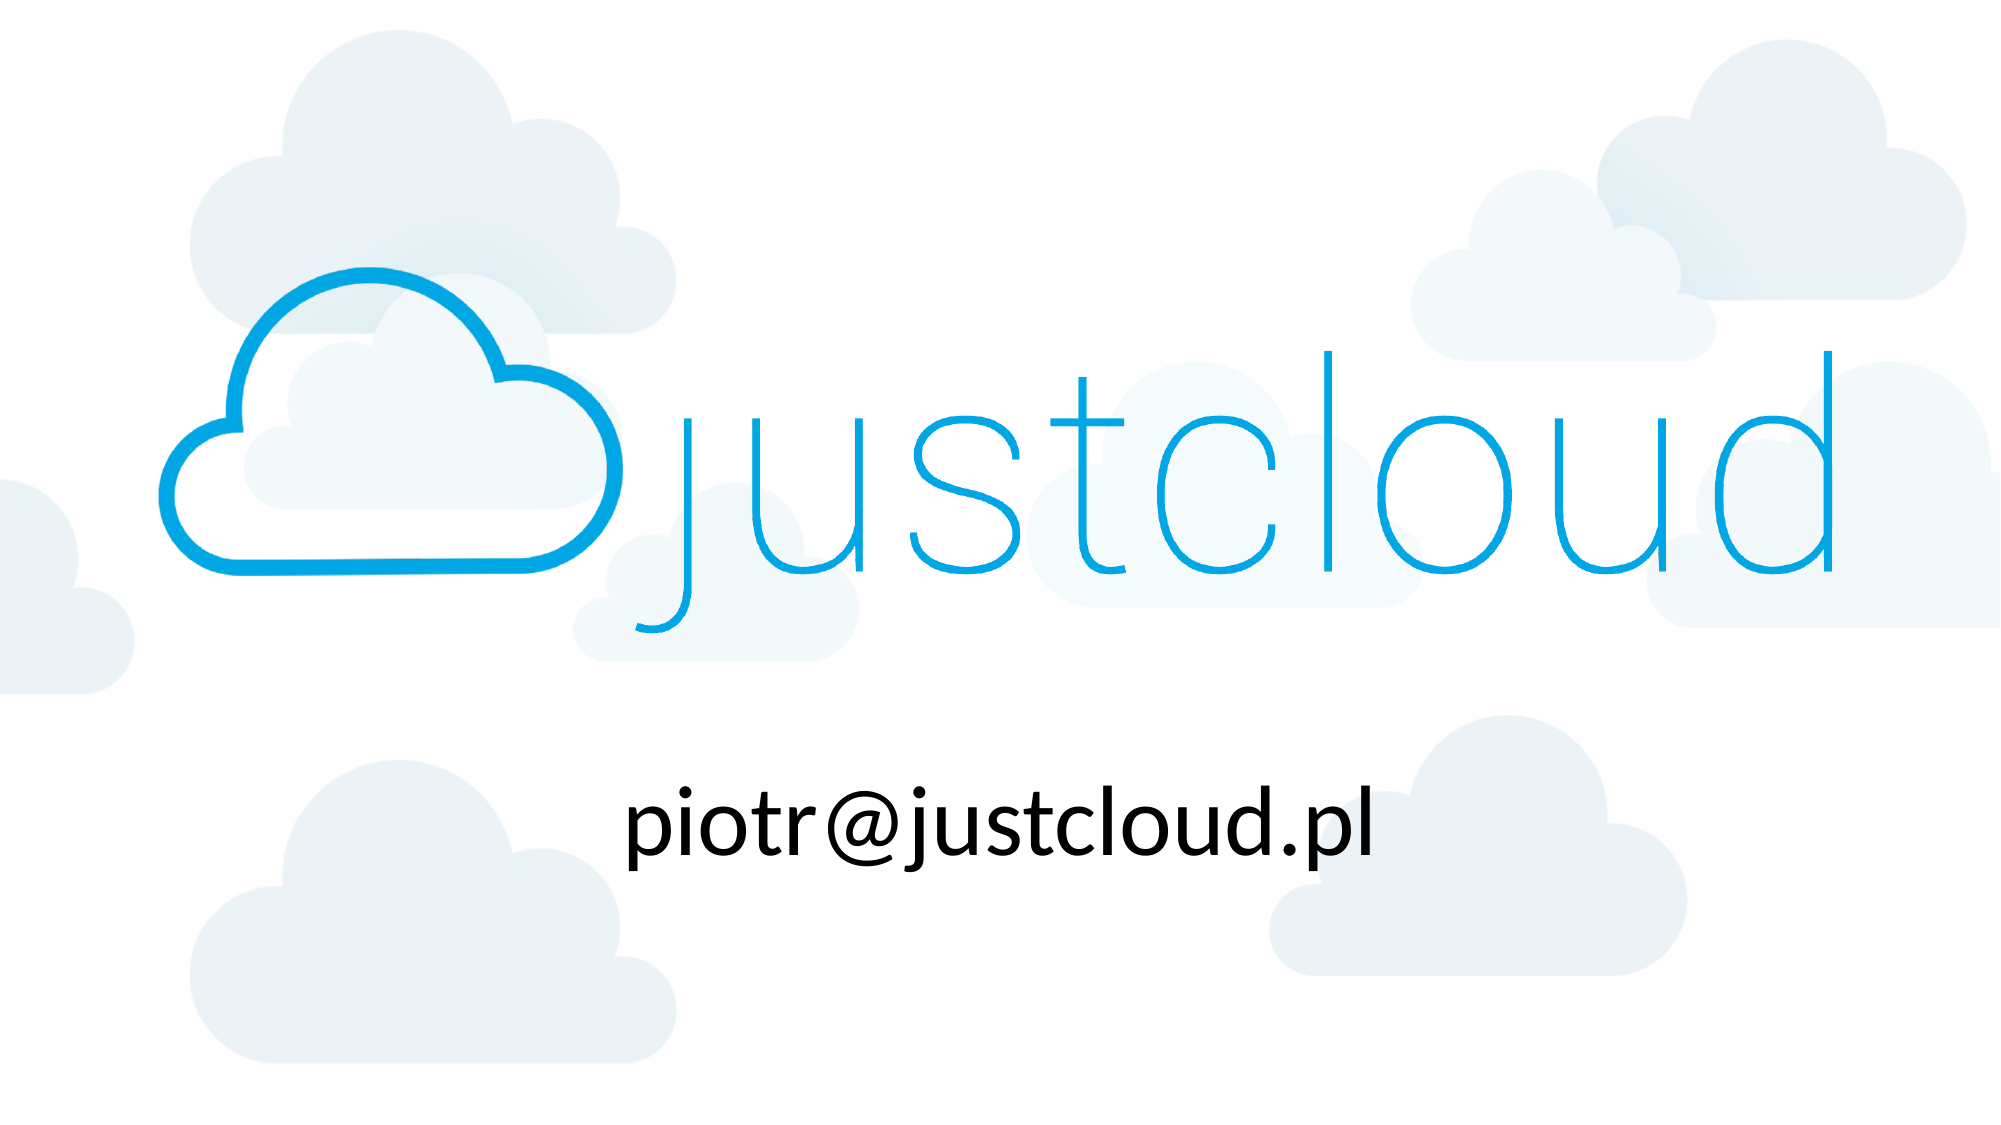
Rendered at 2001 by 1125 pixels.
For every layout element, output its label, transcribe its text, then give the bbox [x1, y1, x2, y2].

text_box piotr@justcloud.pl [487, 748, 1513, 884]
picture [0, 0, 2001, 1125]
